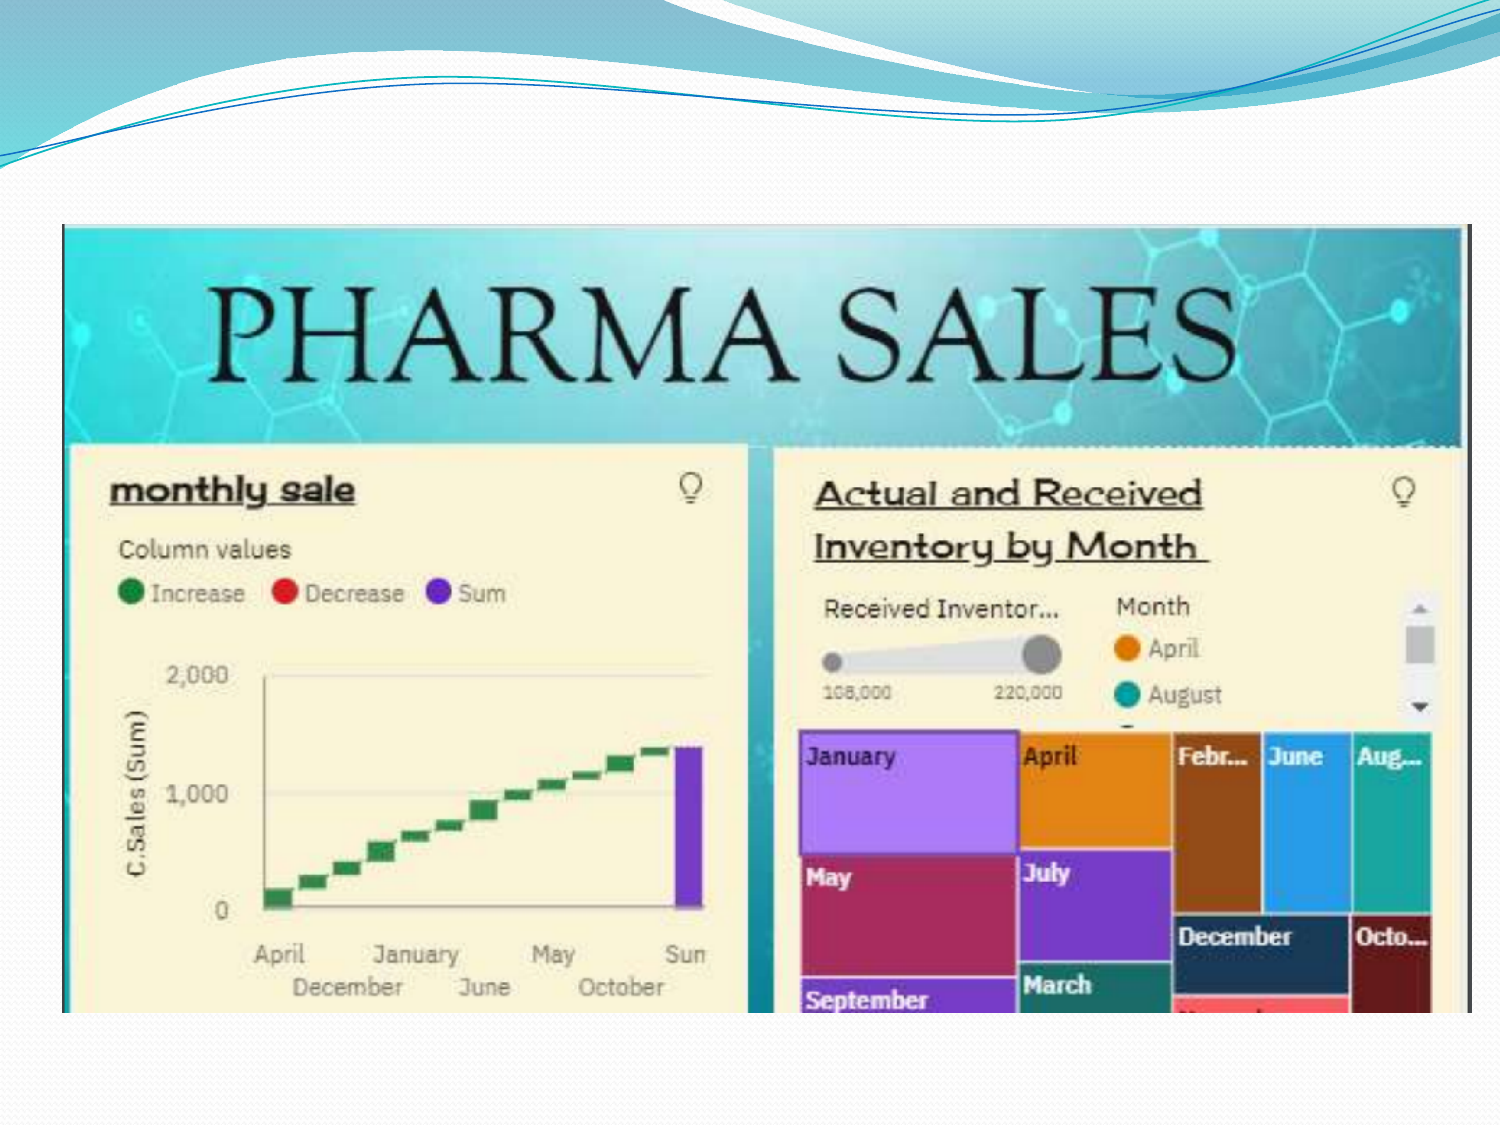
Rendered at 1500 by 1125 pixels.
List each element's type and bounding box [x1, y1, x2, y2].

picture [62, 224, 1473, 1013]
